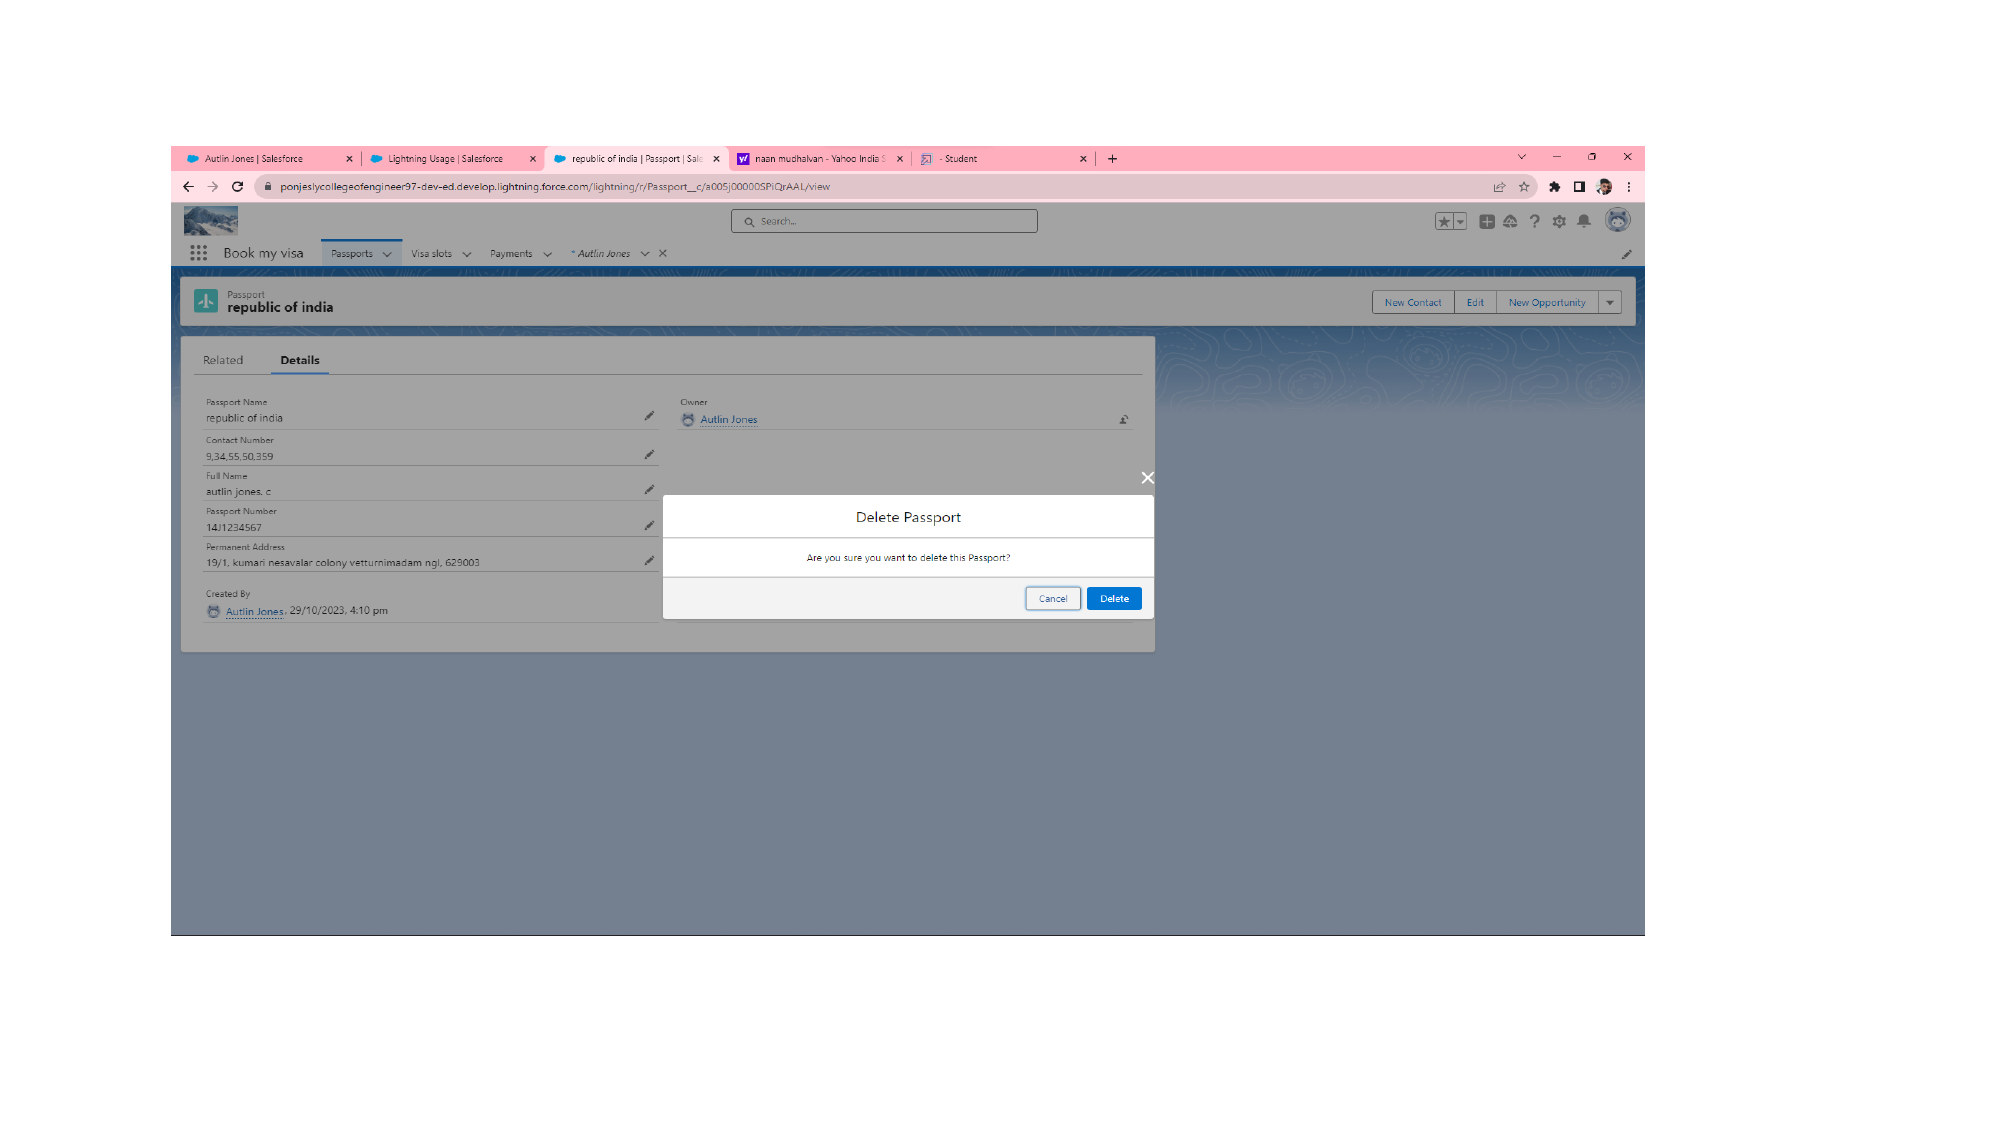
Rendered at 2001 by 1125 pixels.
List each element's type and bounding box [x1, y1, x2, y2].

list [171, 146, 1645, 936]
